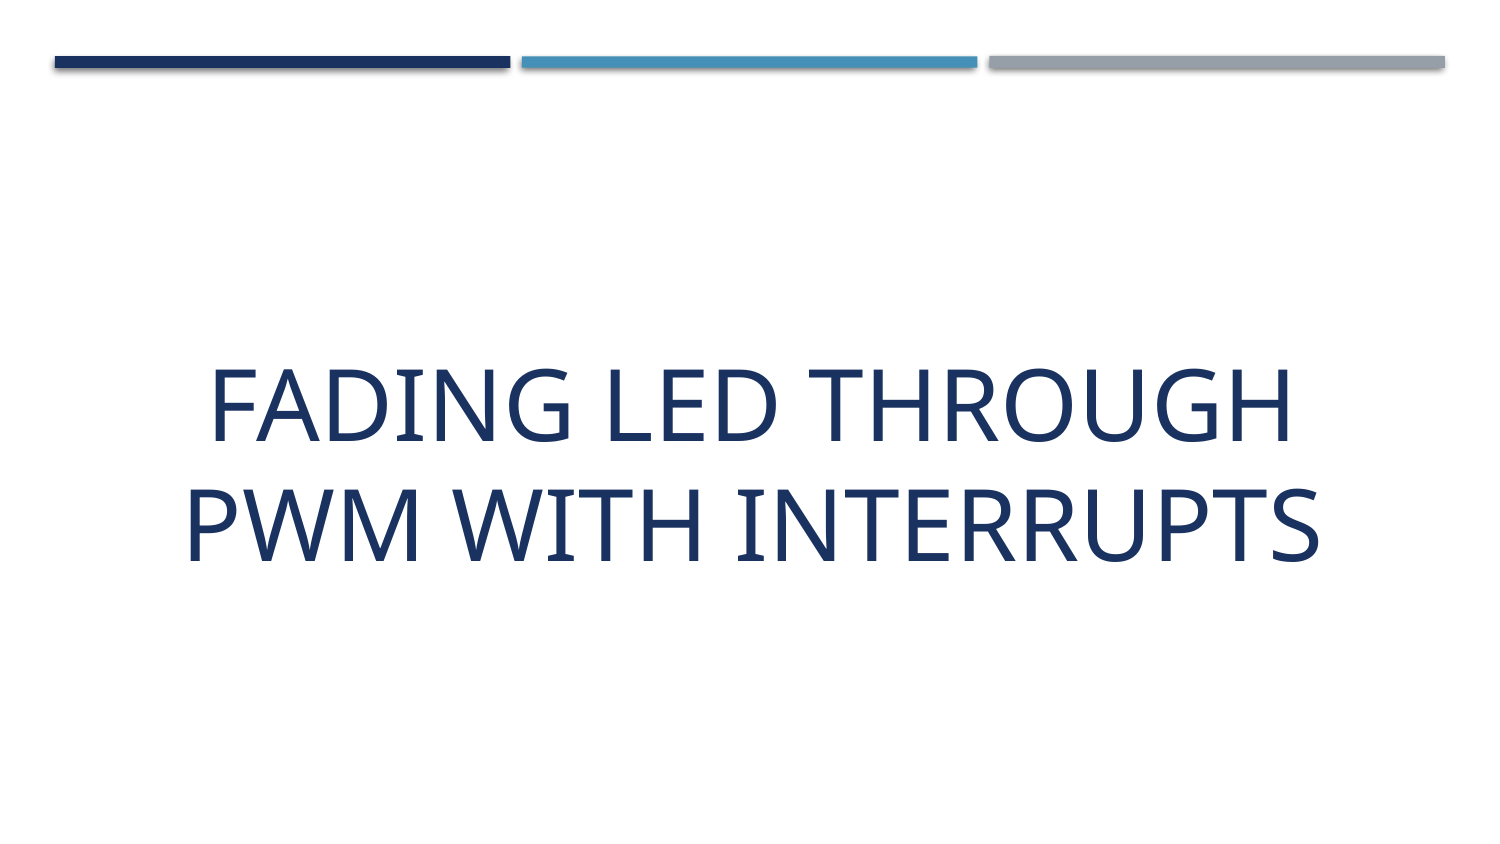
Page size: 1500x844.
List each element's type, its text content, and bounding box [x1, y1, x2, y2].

text_box Fading led through pwm with interrupts [67, 326, 1439, 471]
title Exercise 6 [0, 374, 1357, 559]
